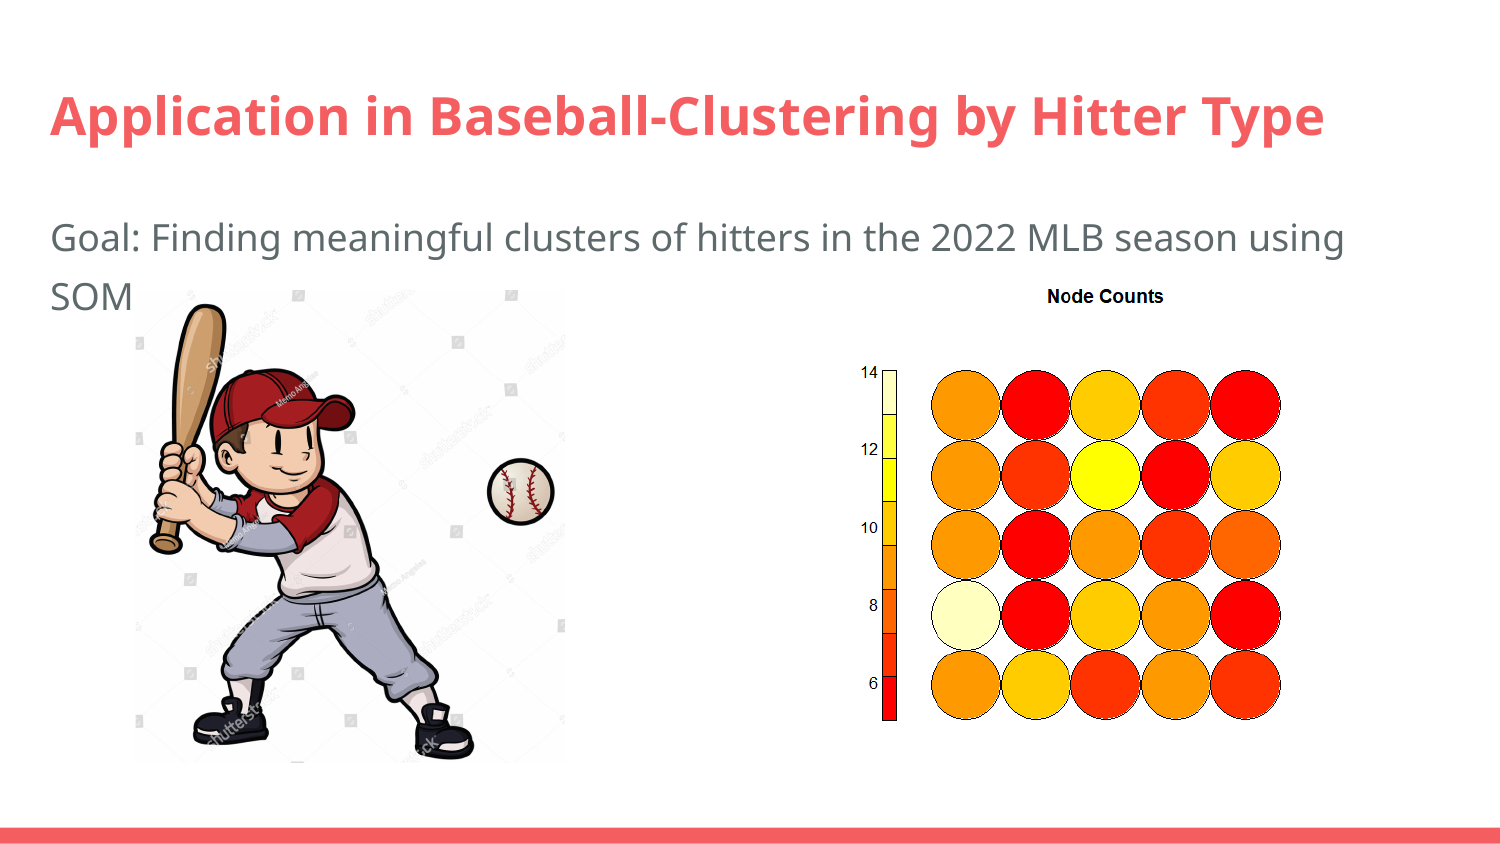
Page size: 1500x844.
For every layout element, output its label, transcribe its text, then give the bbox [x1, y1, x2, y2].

title Application in Baseball-Clustering by Hitter Type [35, 64, 1449, 167]
picture [764, 270, 1373, 783]
list Goal: Finding meaningful clusters of hitters in the 2022 MLB season using SOM. [35, 189, 1449, 750]
picture [135, 290, 566, 763]
